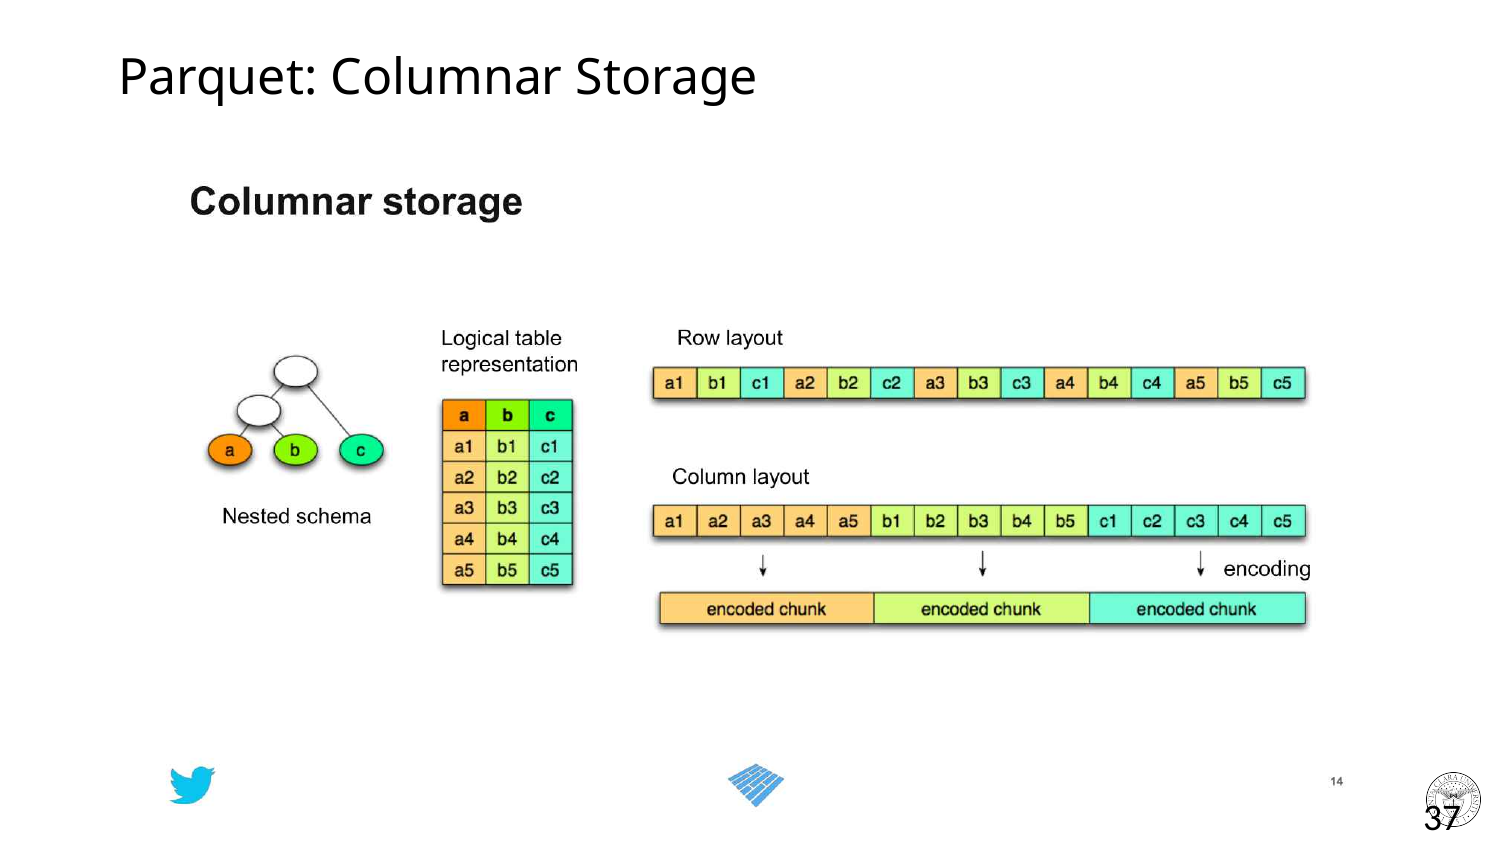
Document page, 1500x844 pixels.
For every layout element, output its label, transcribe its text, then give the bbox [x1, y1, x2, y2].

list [130, 127, 1381, 830]
picture [1426, 772, 1481, 785]
slide_number 37 [1408, 785, 1500, 830]
title Parquet: Columnar Storage [103, 27, 1397, 113]
